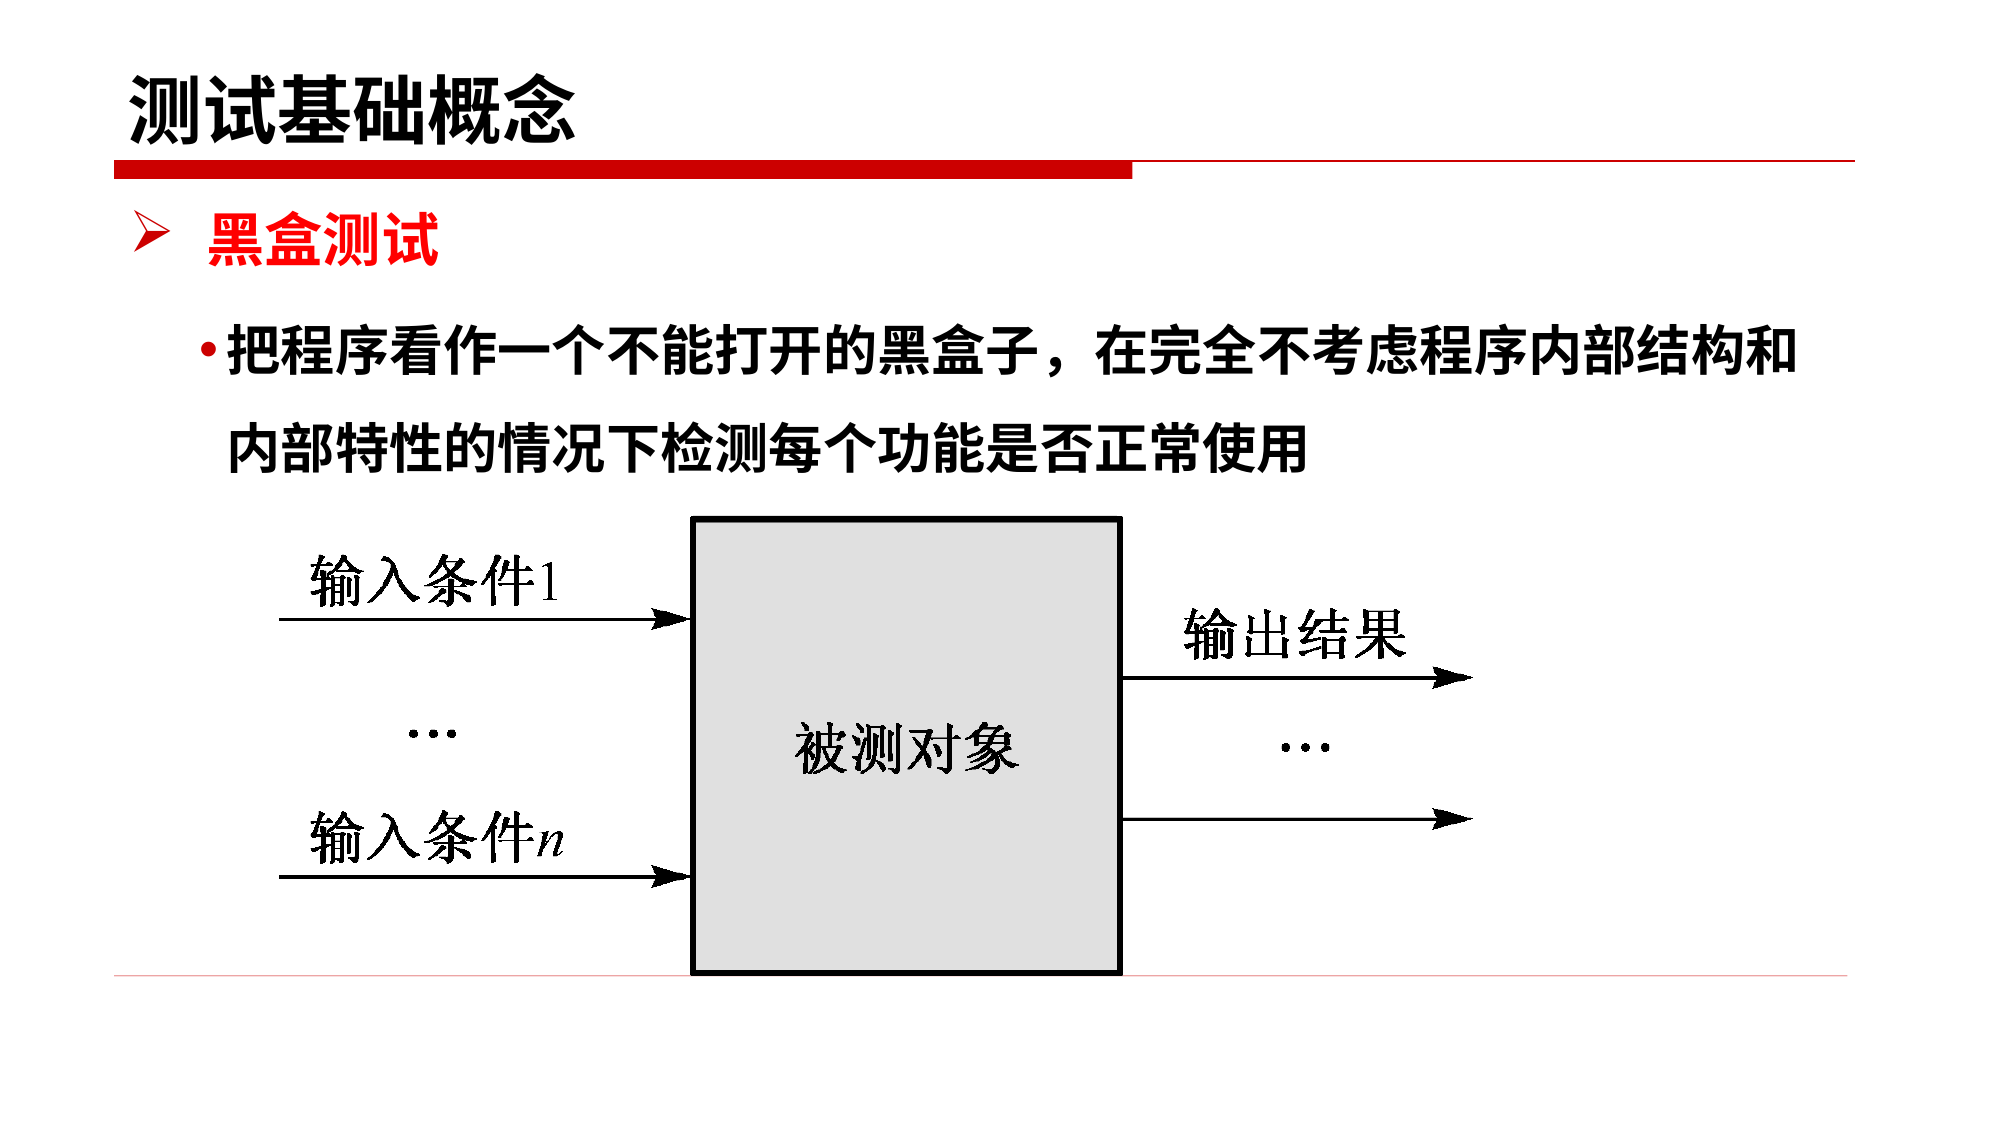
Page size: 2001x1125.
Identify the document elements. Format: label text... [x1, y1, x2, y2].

list 黑盒测试 把程序看作一个不能打开的黑盒子，在完全不考虑程序内部结构和内部特性的情况下检测每个功能是否正常使用 [114, 160, 1865, 861]
title 测试基础概念 [112, 42, 1863, 161]
picture [279, 514, 1473, 977]
